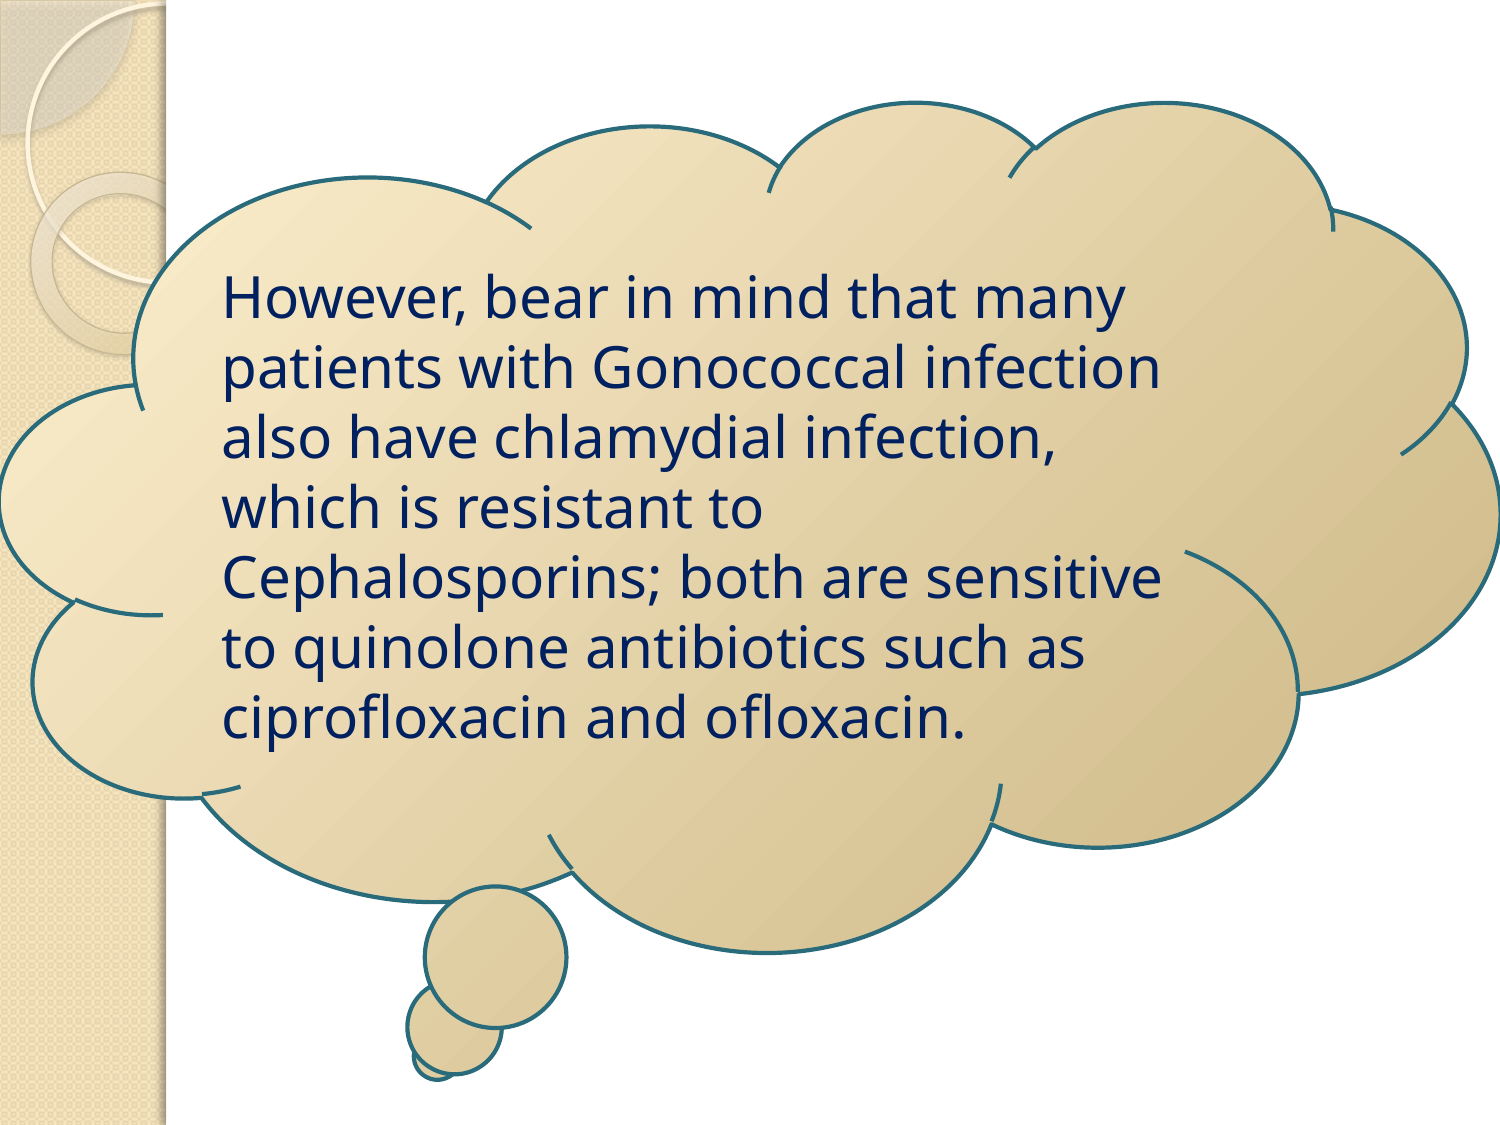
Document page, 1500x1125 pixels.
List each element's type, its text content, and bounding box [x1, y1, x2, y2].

text_box However, bear in mind that many patients with Gonococcal infection also have chlamydial infection, which is resistant to Cephalosporins; both are sensitive to quinolone antibiotics such as ciprofloxacin and ofloxacin. [0, 100, 1500, 1082]
